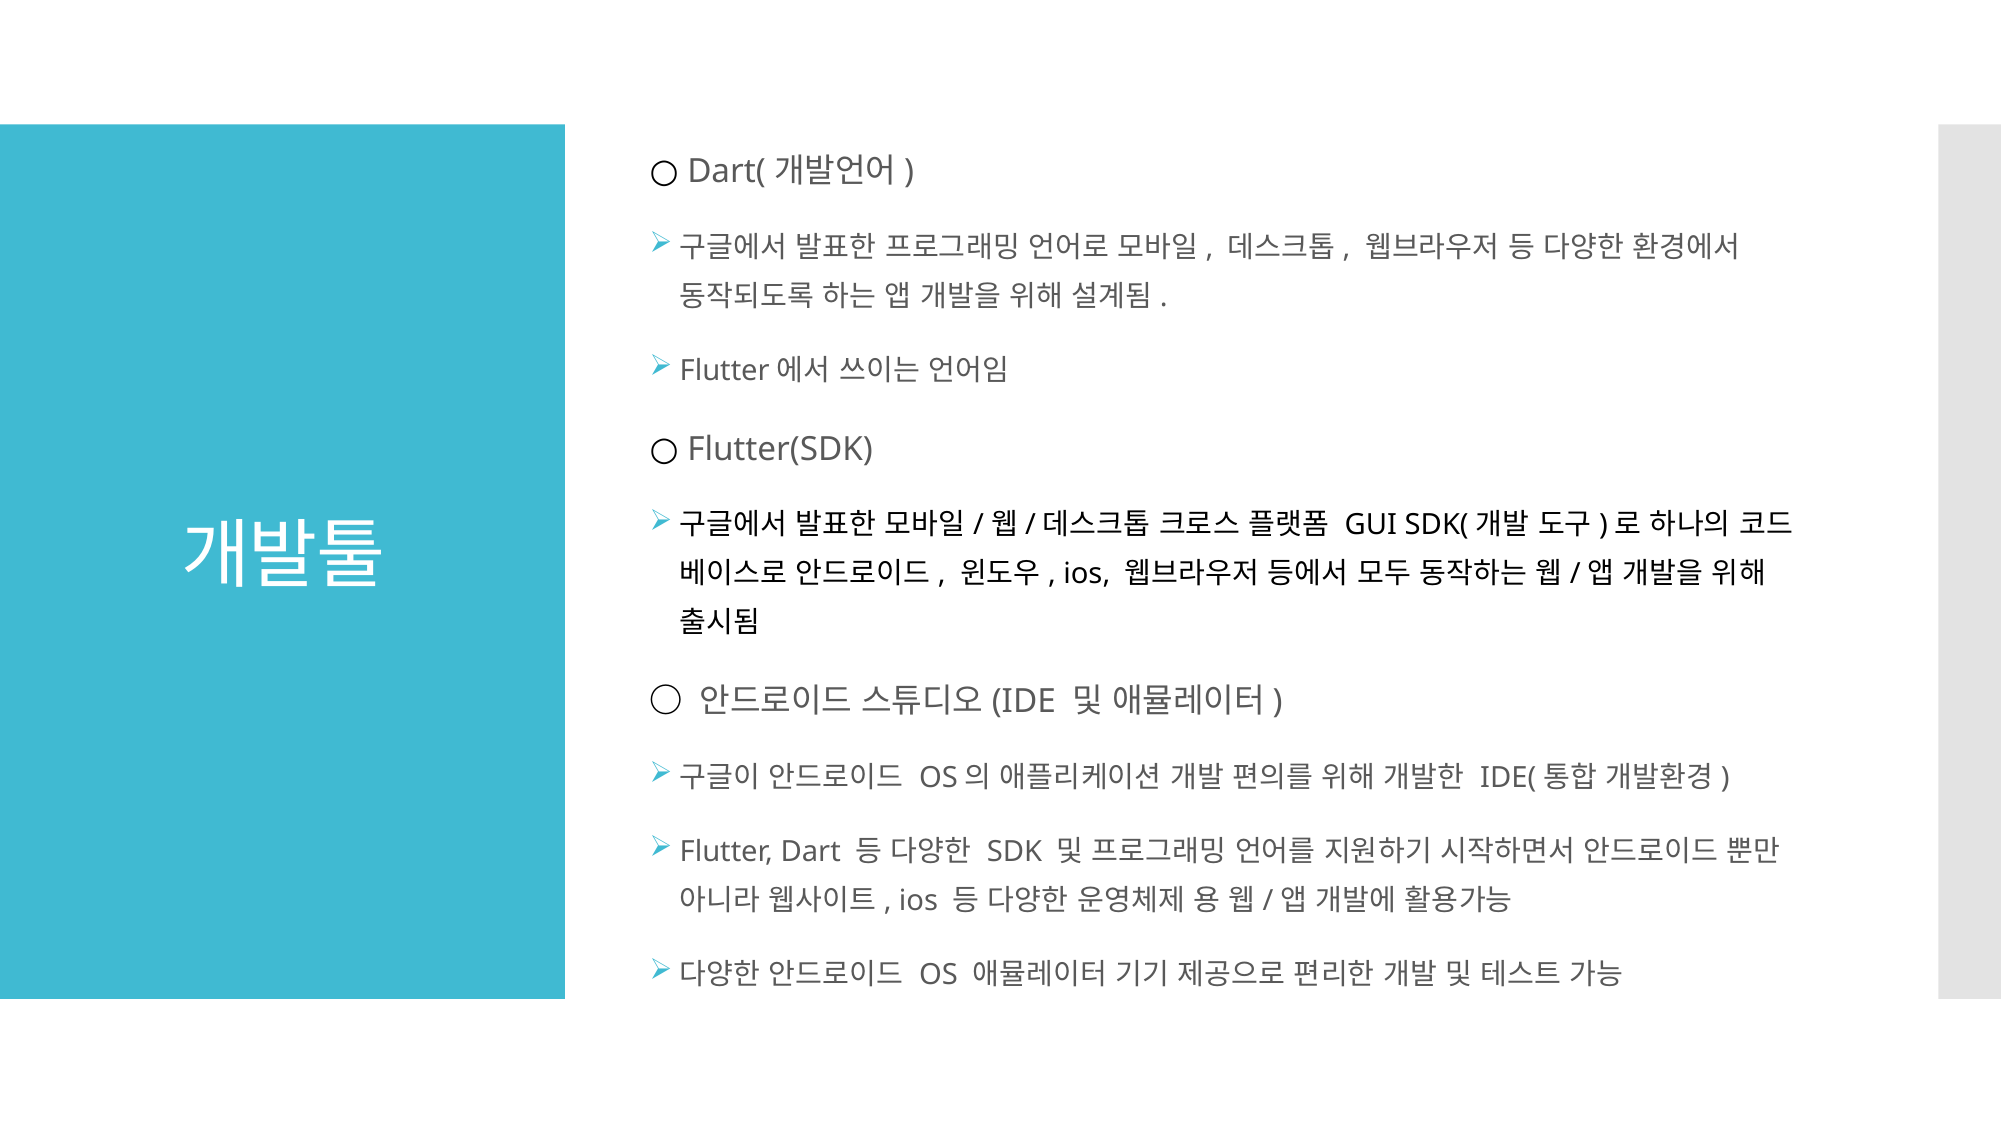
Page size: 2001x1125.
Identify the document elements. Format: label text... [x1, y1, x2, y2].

title 개발툴 [41, 184, 525, 939]
list ○ Dart(개발언어) 구글에서 발표한 프로그래밍 언어로 모바일, 데스크톱, 웹브라우저 등 다양한 환경에서 동작되도록 하는 앱 개발을 위해 설계됨. Flutter에서 쓰이는 언어임 ○ Flutter(SDK) 구글에서 발표한 모바일/웹/데스크톱 크로스 플랫폼 GUI SDK(개발 도구)로 하나의 코드 베이스로 안드로이드, 윈도우, ios, 웹브라우저 등에서 모두 동작하는 웹/앱 개발을 위해 출시됨 ○ 안드로이드 스튜디오(IDE 및 애뮬레이터) 구글이 안드로이드 OS의 애플리케이션 개발 편의를 위해 개발한 IDE(통합 개발환경) Flutter, Dart 등 다양한 SDK 및 프로그래밍 언어를 지원하기 시작하면서 안드로이드 뿐만 아니라 웹사이트, ios 등 다양한 운영체제 용 웹/앱 개발에 활용가능 다양한 안드로이드 OS 애뮬레이터 기기 제공으로 편리한 개발 및 테스트 가능 [634, 141, 1835, 982]
